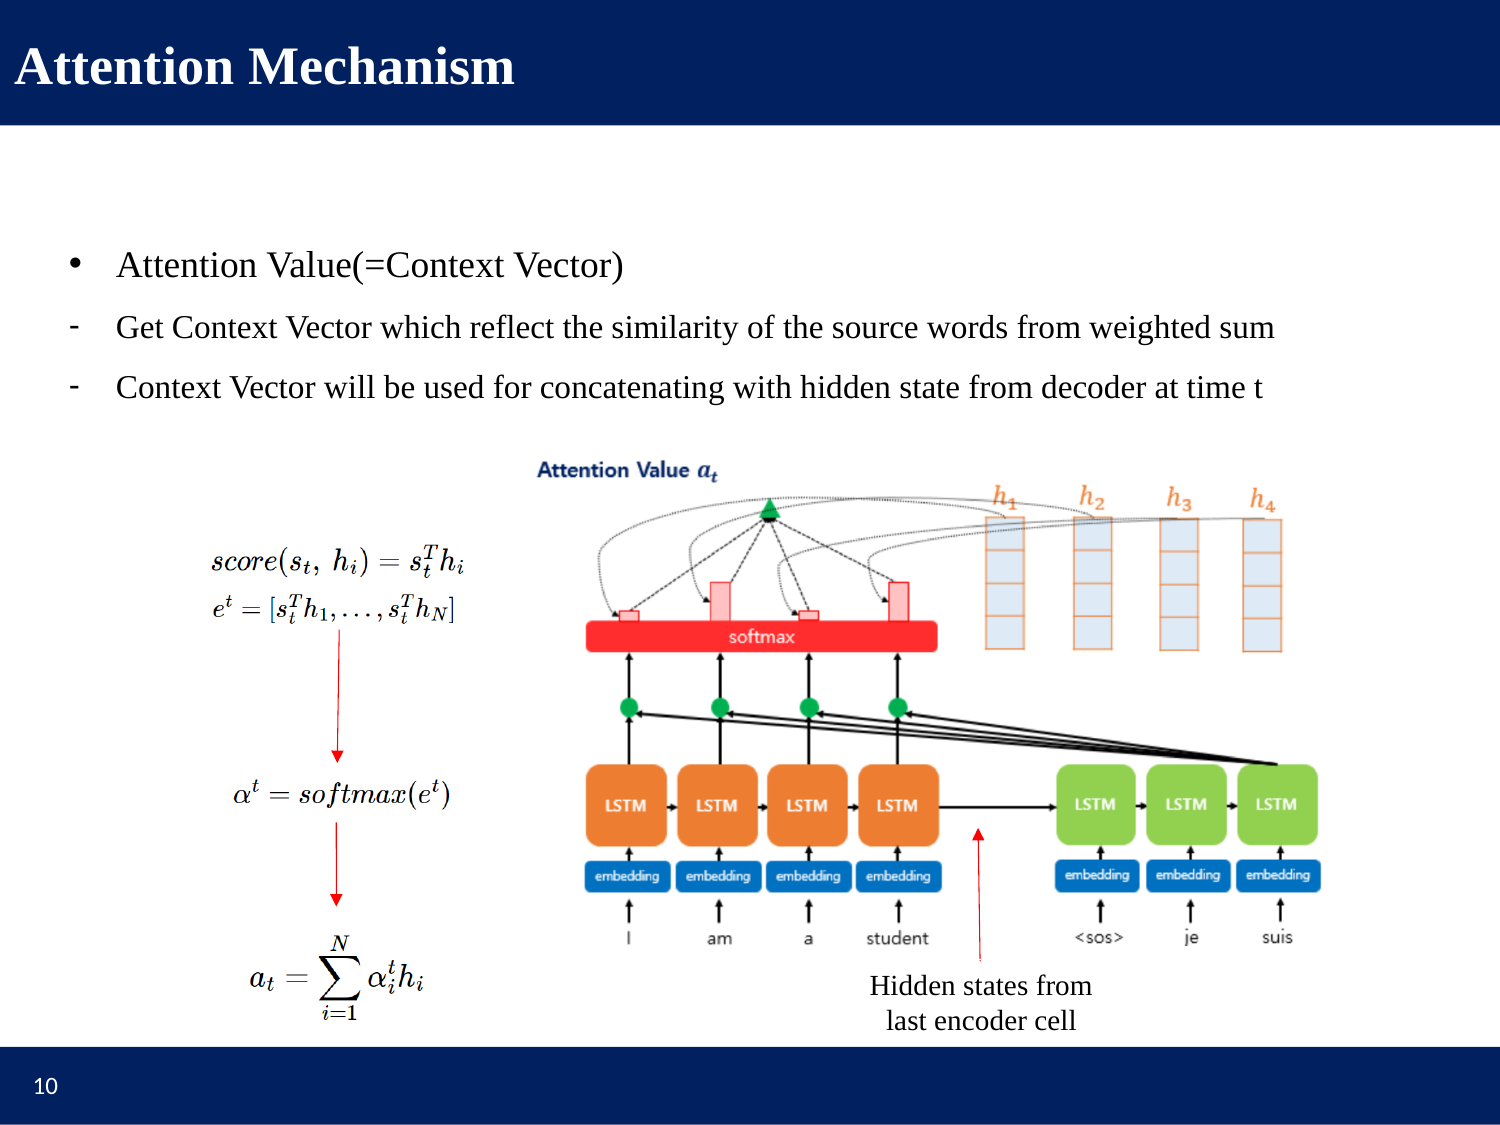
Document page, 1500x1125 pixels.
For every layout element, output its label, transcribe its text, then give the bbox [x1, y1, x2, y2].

picture [530, 445, 1348, 959]
picture [247, 923, 443, 1027]
text_box Attention Value(=Context Vector) Get Context Vector which reflect the similarity of the source words from weighted sum Context Vector will be used for concatenating with hidden state from decoder at time t [54, 210, 1472, 413]
text_box [0, 1046, 1500, 1125]
text_box Hidden states from last encoder cell [844, 959, 1119, 1044]
slide_number 10 [17, 1054, 136, 1115]
picture [226, 770, 456, 820]
picture [210, 587, 468, 630]
text_box Attention Mechanism [0, 0, 1500, 126]
picture [204, 540, 471, 584]
